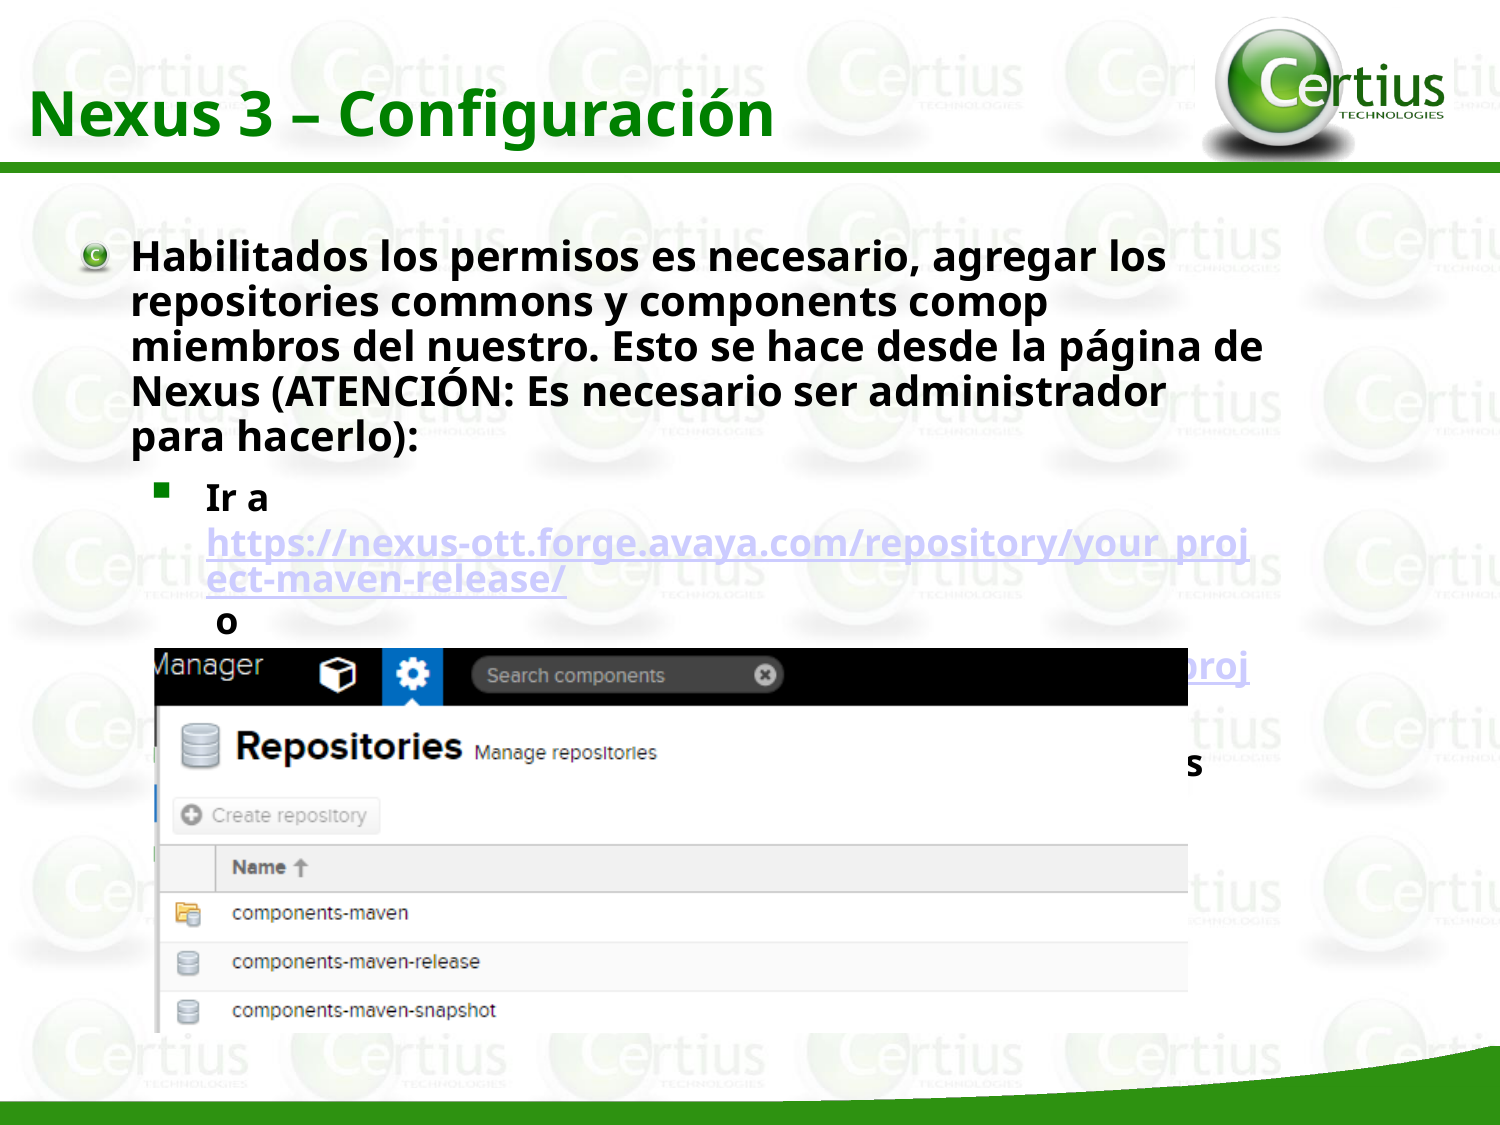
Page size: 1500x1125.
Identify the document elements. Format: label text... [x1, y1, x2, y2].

text_box Nexus 3 – Configuración [12, 18, 1180, 157]
text_box Habilitados los permisos es necesario, agregar los repositories commons y components comop miembros del nuestro. Esto se hace desde la página de Nexus (ATENCIÓN: Es necesario ser administrador para hacerlo): Ir a https://nexus-ott.forge.avaya.com/repository/your_project-maven-release/ o https://nexus-ott.forge.avaya.com/repository/your_project-maven-snapshot/ Loguearse con las credenciales globales de avaya (las del forge, jira, bamboo y el mail). Seleccionar browser de componentes e ir a configuración: [59, 227, 1283, 1033]
picture [0, 0, 1500, 1125]
